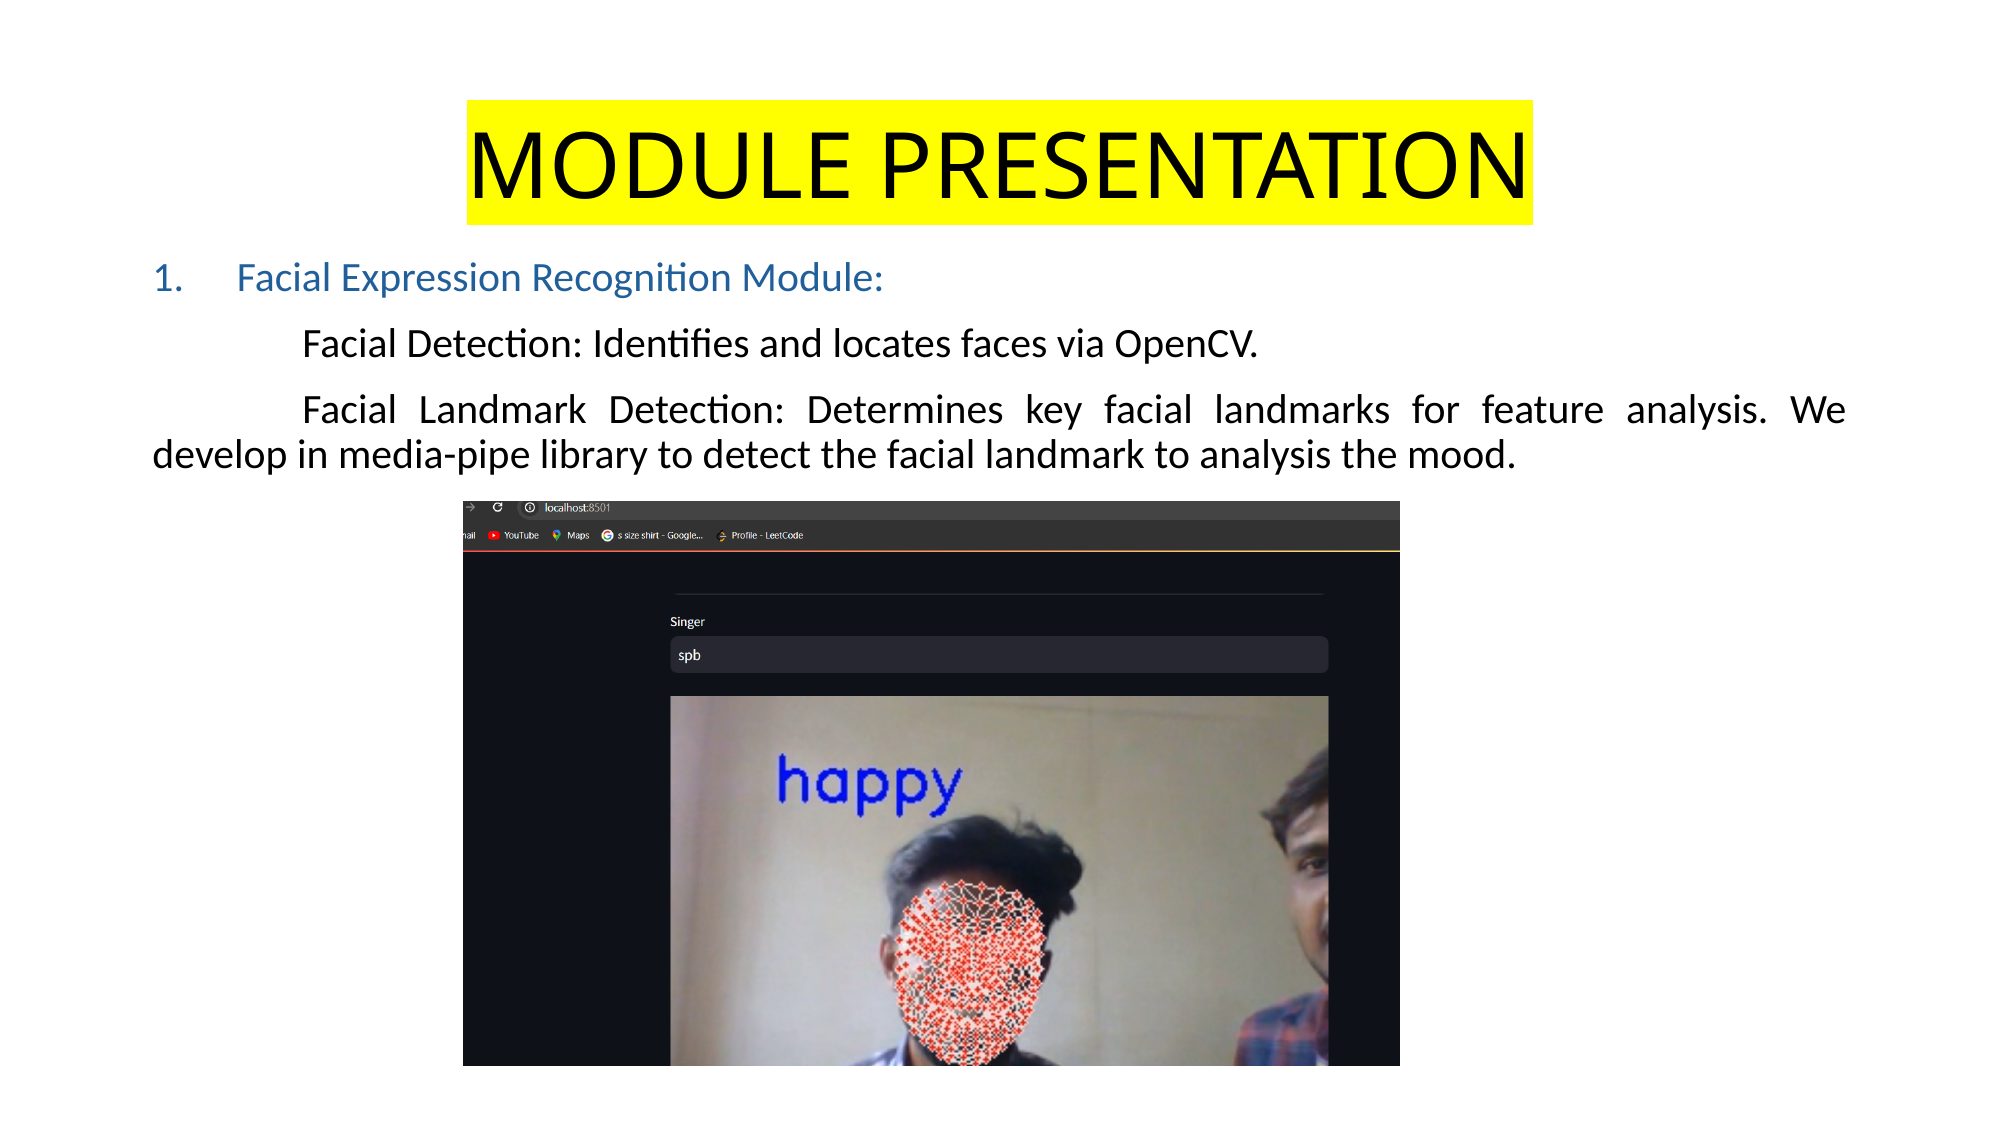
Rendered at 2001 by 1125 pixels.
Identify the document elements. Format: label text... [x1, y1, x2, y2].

picture [463, 501, 1400, 1066]
title MODULE PRESENTATION [137, 59, 1863, 247]
list Facial Expression Recognition Module: Facial Detection: Identifies and locates faces via OpenCV. Facial Landmark Detection: Determines key facial landmarks for feature analysis. We develop in media-pipe library to detect the facial landmark to analysis the mood. [137, 247, 1863, 1014]
